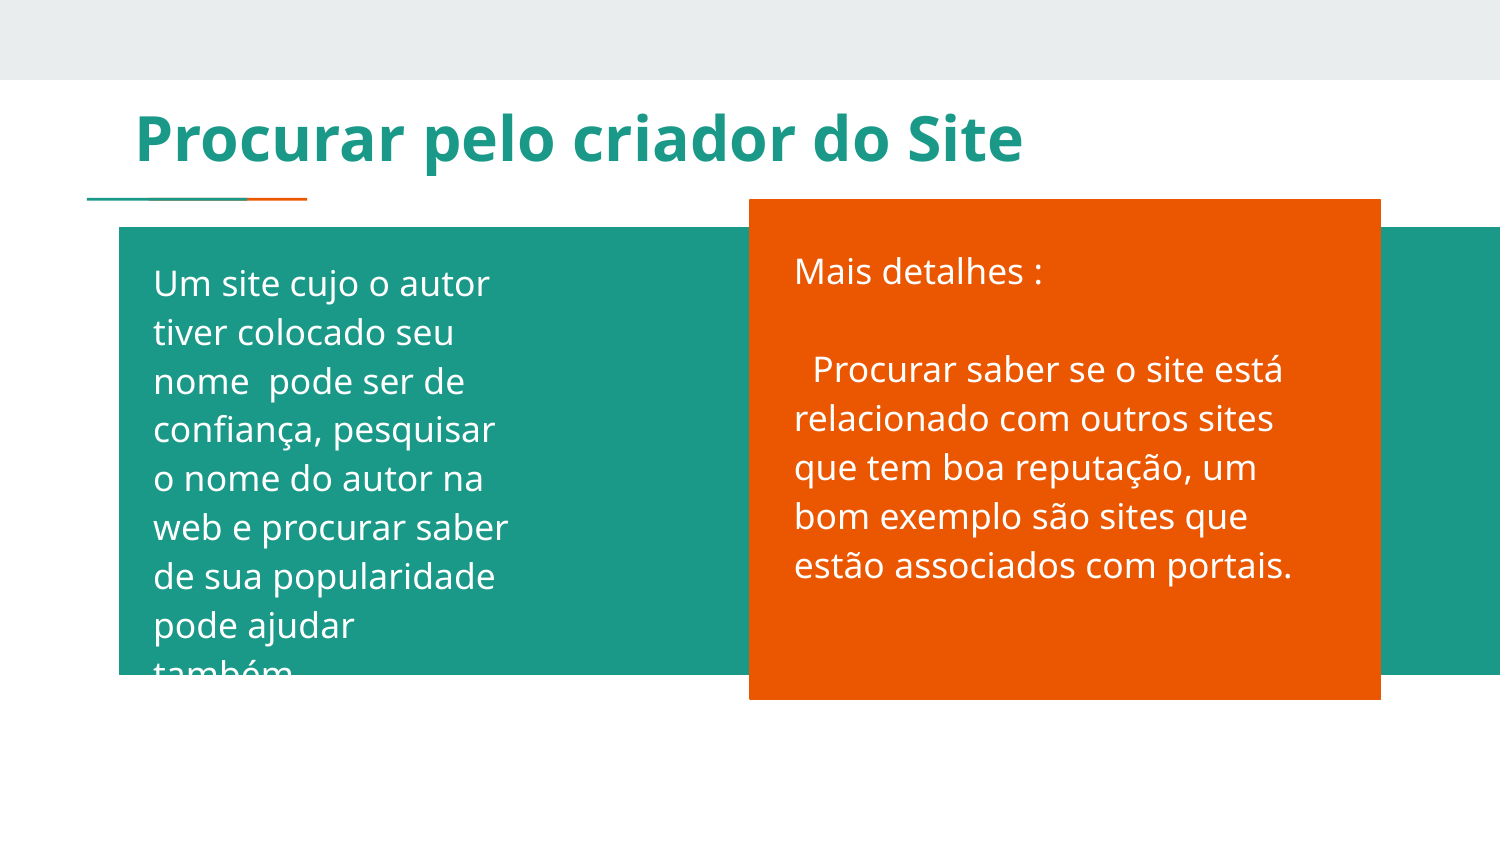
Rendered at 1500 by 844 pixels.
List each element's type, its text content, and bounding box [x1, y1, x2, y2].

text_box Mais detalhes : Procurar saber se o site está relacionado com outros sites que tem boa reputação, um bom exemplo são sites que estão associados com portais. [778, 227, 1349, 675]
text_box [119, 227, 749, 675]
text_box [1381, 227, 1500, 675]
text_box [749, 199, 1381, 699]
list Um site cujo o autor tiver colocado seu nome pode ser de confiança, pesquisar o nome do autor na web e procurar saber de sua popularidade pode ajudar também. [138, 239, 527, 605]
title Procurar pelo criador do Site [119, 83, 1381, 200]
